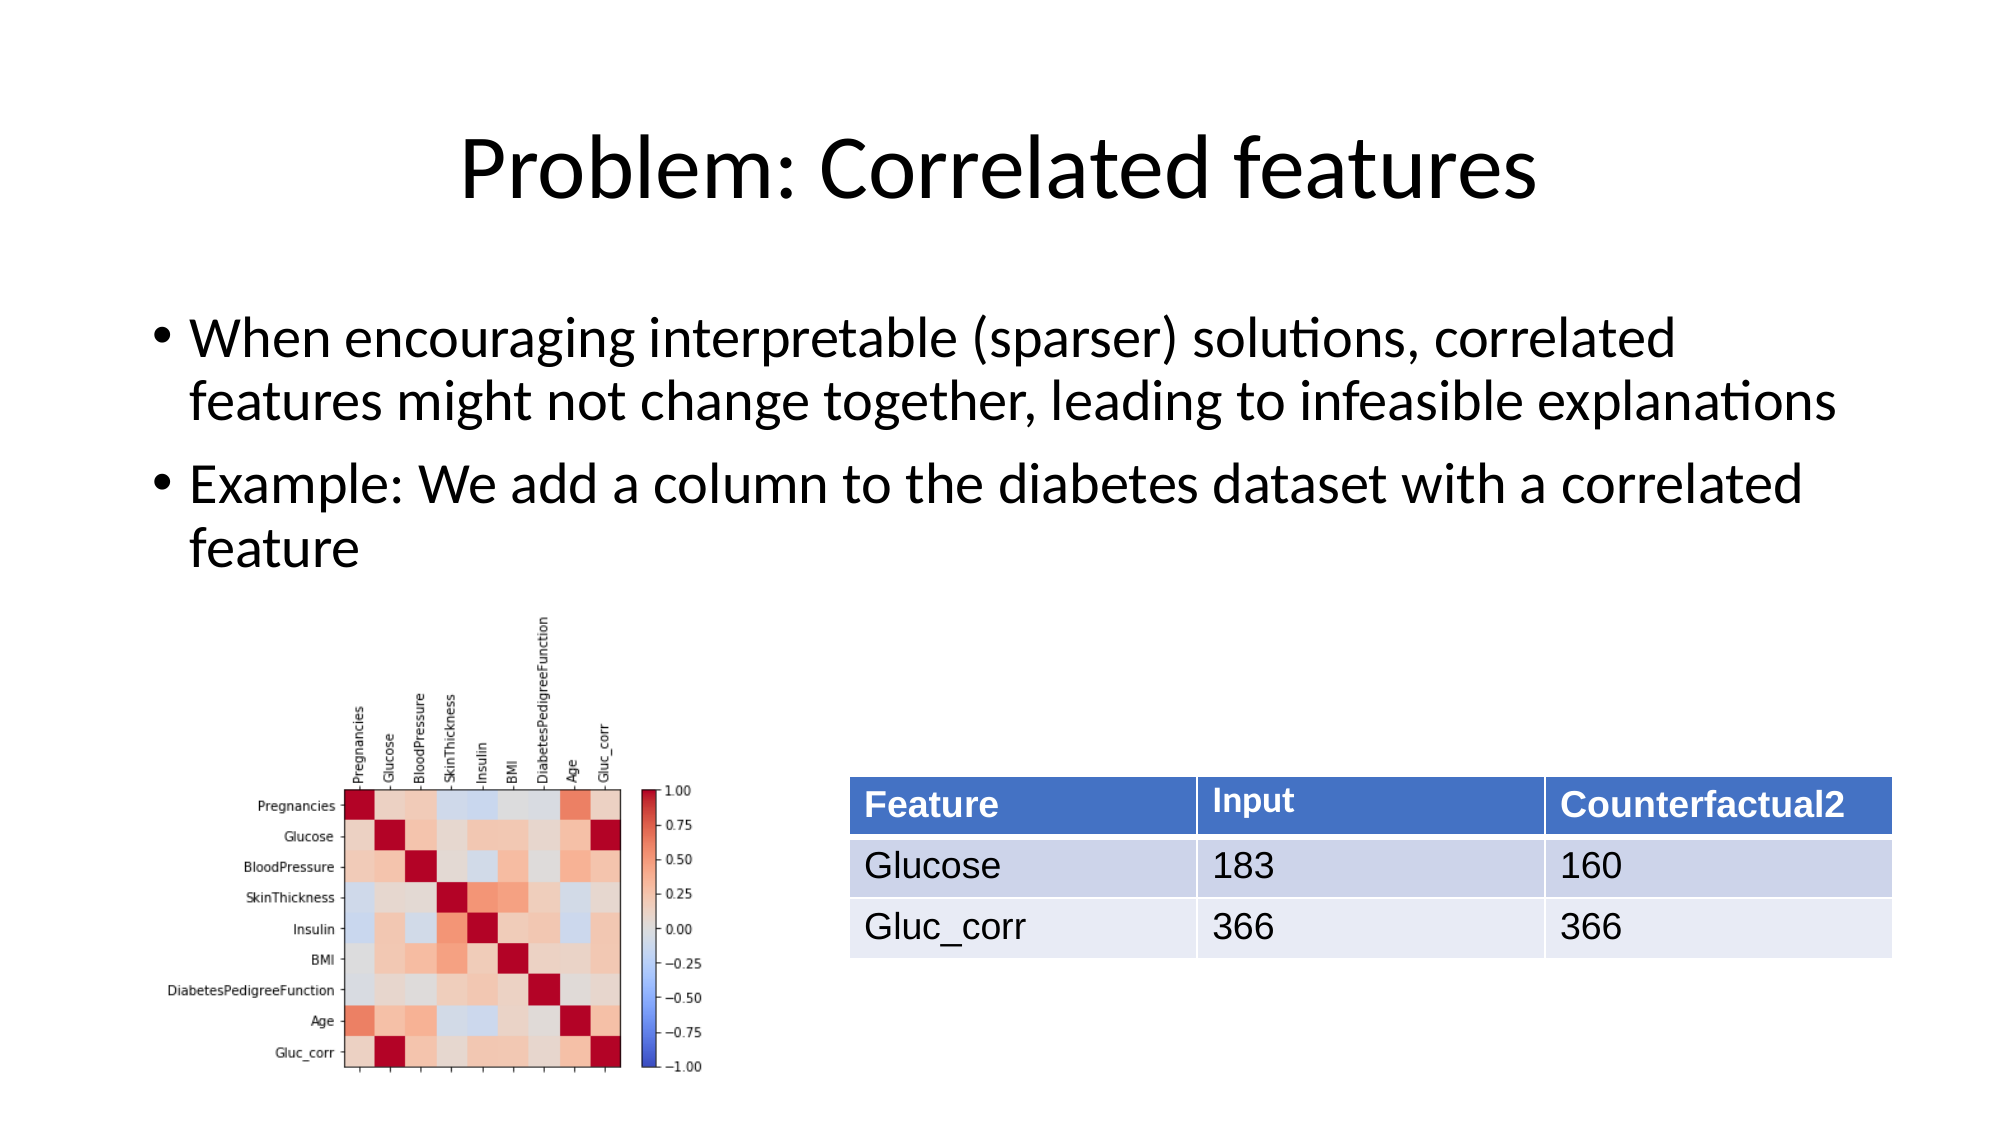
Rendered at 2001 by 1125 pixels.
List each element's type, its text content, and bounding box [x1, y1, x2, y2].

table_cell Glucose [850, 840, 1196, 897]
title Problem: Correlated features [137, 59, 1863, 278]
table_cell 160 [1546, 840, 1892, 897]
table_header Feature [850, 777, 1196, 834]
table_cell 183 [1198, 840, 1544, 897]
table_cell 366 [1546, 899, 1892, 958]
list When encouraging interpretable (sparser) solutions, correlated features might not change together, leading to infeasible explanations Example: We add a column to the diabetes dataset with a correlated feature [137, 299, 1863, 1014]
table_cell 366 [1198, 899, 1544, 958]
table_header Input [1198, 777, 1544, 834]
table_header Counterfactual2 [1546, 777, 1892, 834]
picture [137, 610, 715, 1087]
table_cell Gluc_corr [850, 899, 1196, 958]
